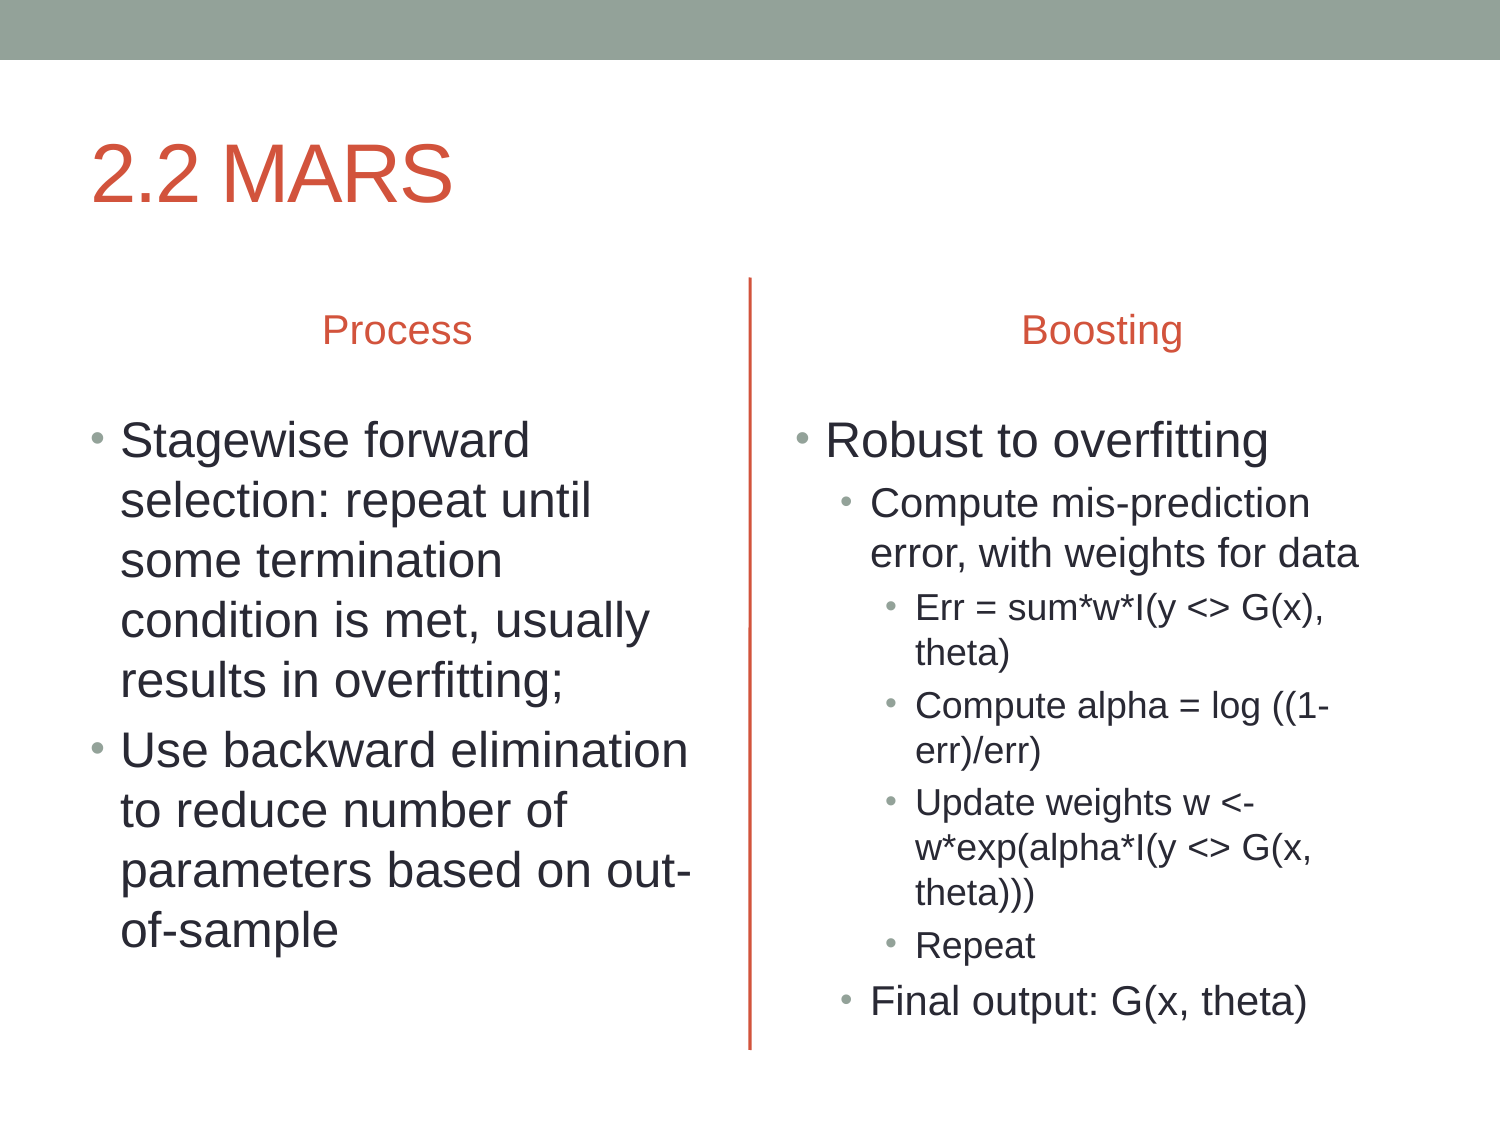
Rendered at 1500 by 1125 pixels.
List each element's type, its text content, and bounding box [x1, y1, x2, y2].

list Robust to overfitting Compute mis-prediction error, with weights for data Err = sum*w*I(y <> G(x), theta) Compute alpha = log ((1-err)/err) Update weights w <- w*exp(alpha*I(y <> G(x, theta))) Repeat Final output: G(x, theta) [780, 399, 1425, 1049]
list Process [75, 275, 720, 380]
list Boosting [780, 275, 1425, 380]
title 2.2 MARS [75, 87, 1425, 250]
